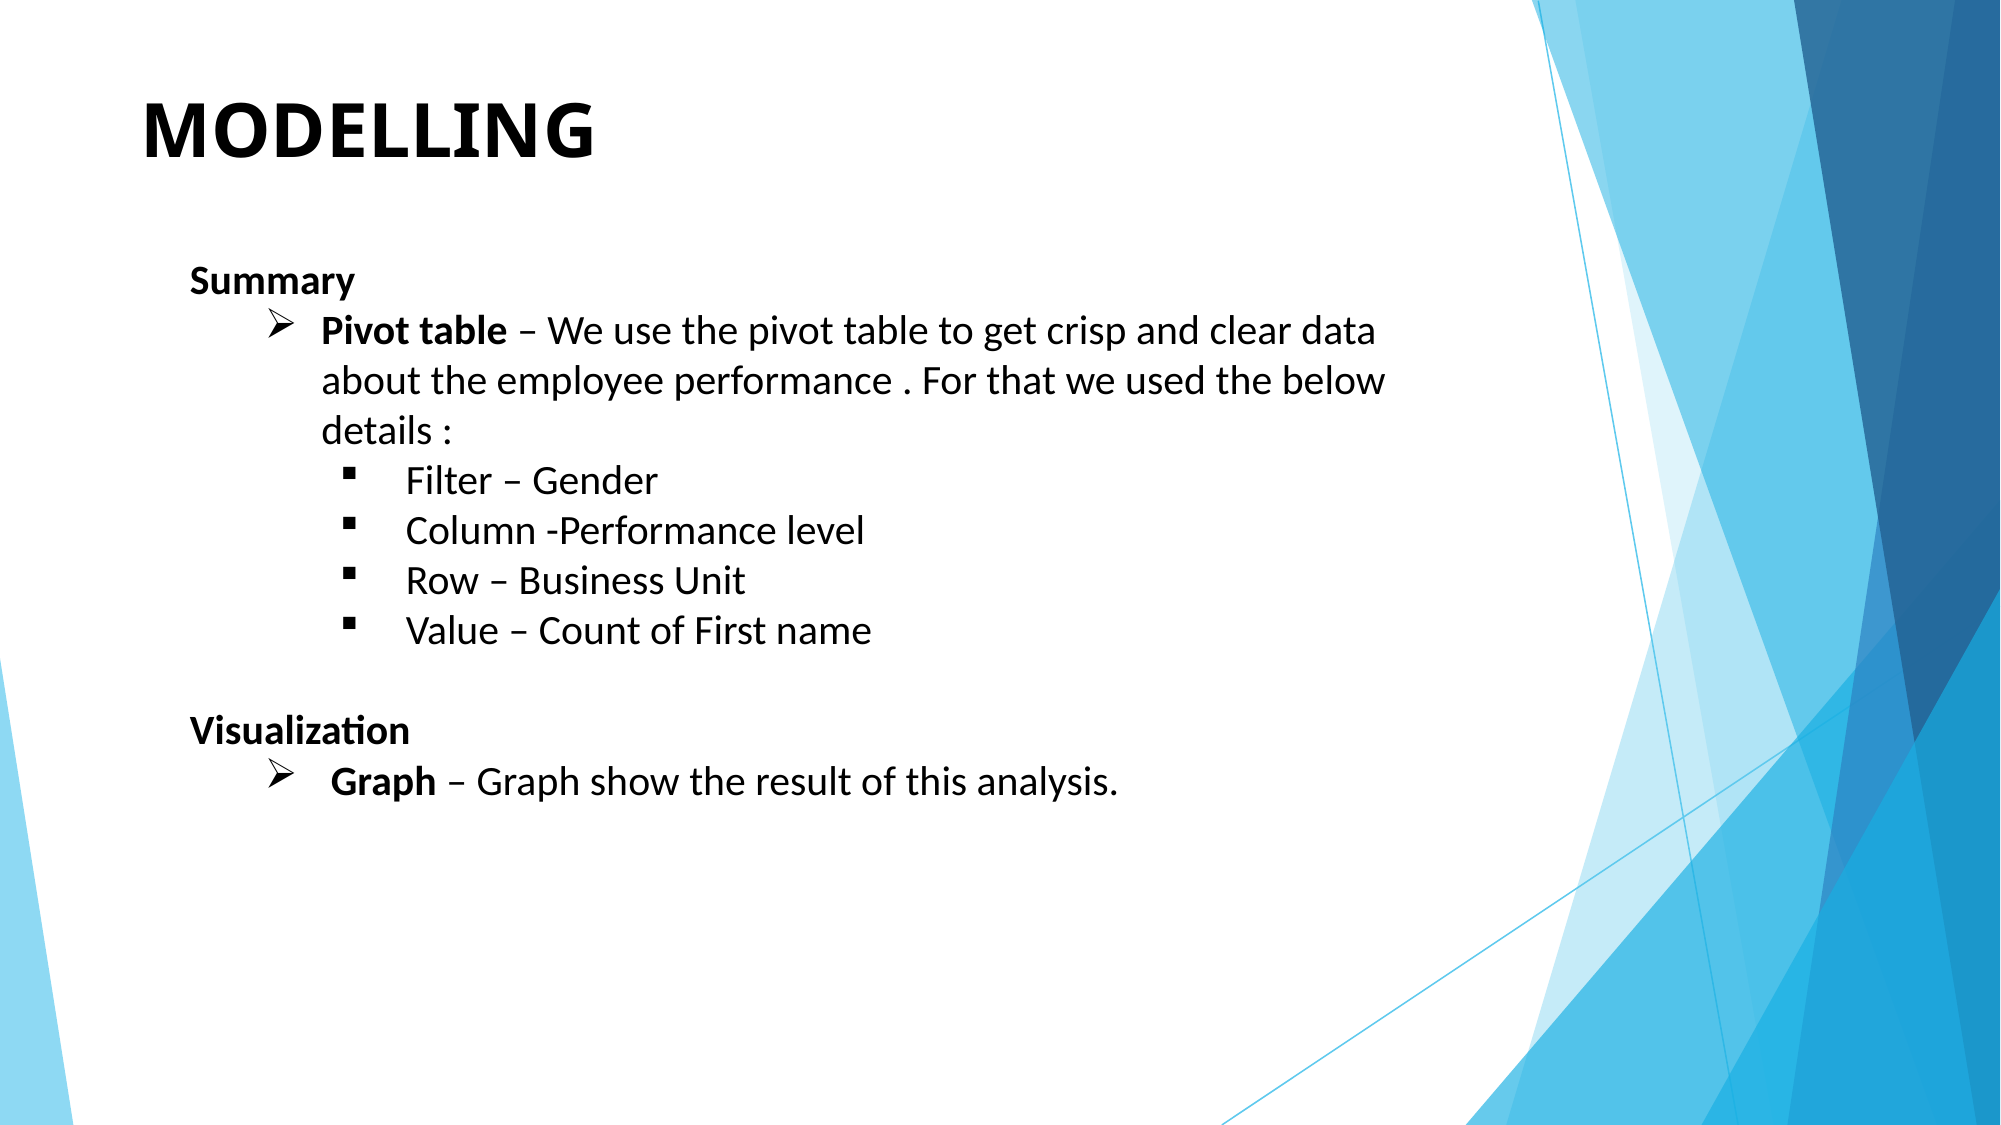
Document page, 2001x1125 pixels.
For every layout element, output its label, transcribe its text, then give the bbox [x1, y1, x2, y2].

text_box Summary Pivot table – We use the pivot table to get crisp and clear data about the employee performance . For that we used the below details : Filter – Gender Column -Performance level Row – Business Unit Value – Count of First name Visualization Graph – Graph show the result of this analysis. [174, 245, 1425, 811]
text_box MODELLING [125, 74, 700, 180]
